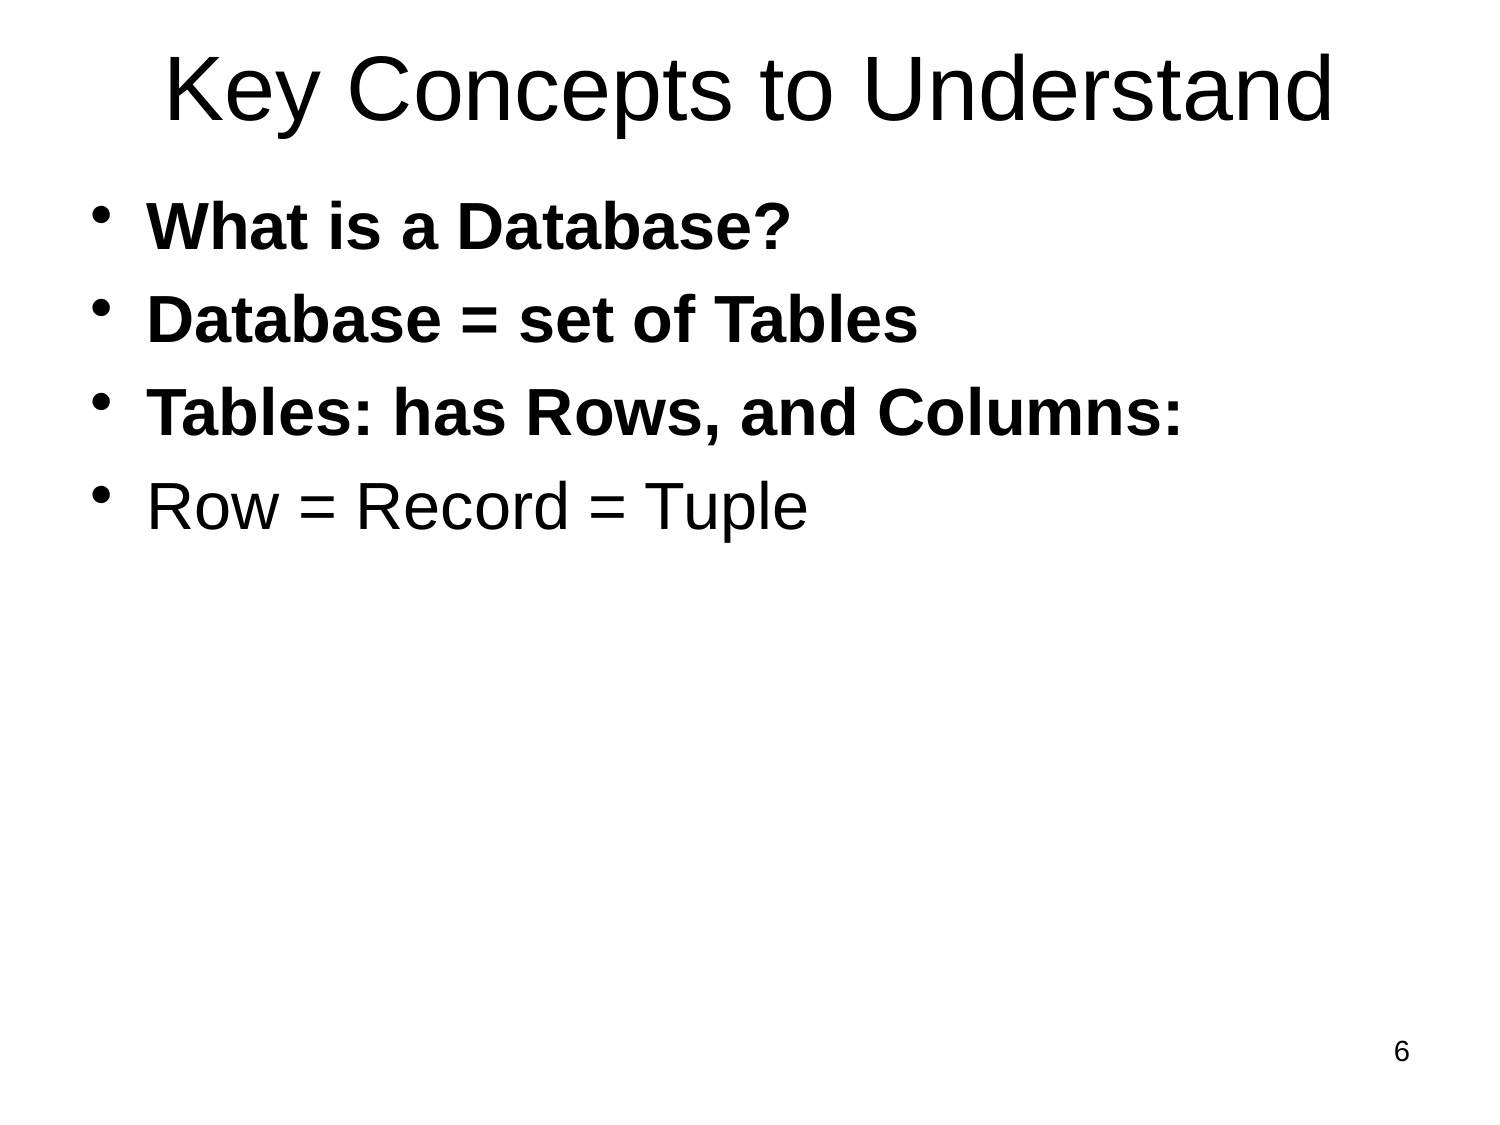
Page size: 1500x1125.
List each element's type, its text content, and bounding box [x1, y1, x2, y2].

title Key Concepts to Understand [75, 45, 1425, 174]
list What is a Database? Database = set of Tables Tables: has Rows, and Columns: Row = Record = Tuple [75, 174, 1425, 1005]
slide_number 6 [1074, 1024, 1425, 1103]
